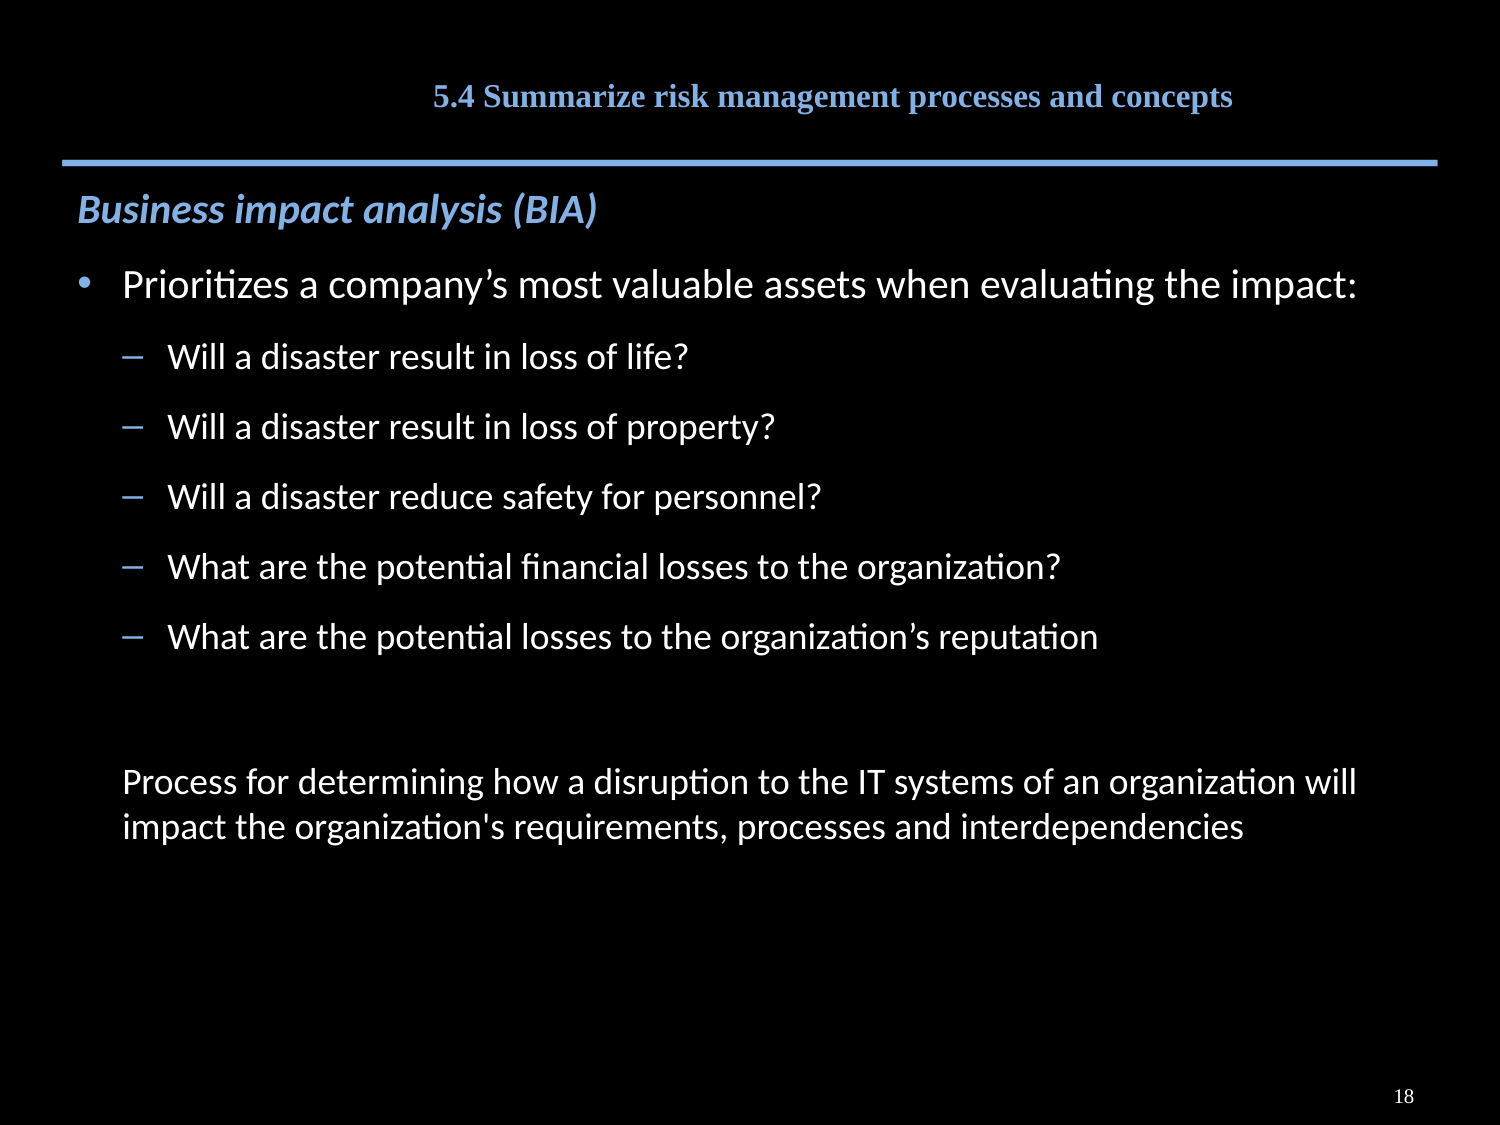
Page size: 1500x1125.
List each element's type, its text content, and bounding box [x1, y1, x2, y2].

slide_number 18 [1310, 1070, 1499, 1121]
title 5.4 Summarize risk management processes and concepts [227, 12, 1440, 175]
list Business impact analysis (BIA) Prioritizes a company’s most valuable assets when evaluating the impact: Will a disaster result in loss of life? Will a disaster result in loss of property? Will a disaster reduce safety for personnel? What are the potential financial losses to the organization? What are the potential losses to the organization’s reputation Process for determining how a disruption to the IT systems of an organization will impact the organization's requirements, processes and interdependencies [62, 174, 1438, 1050]
